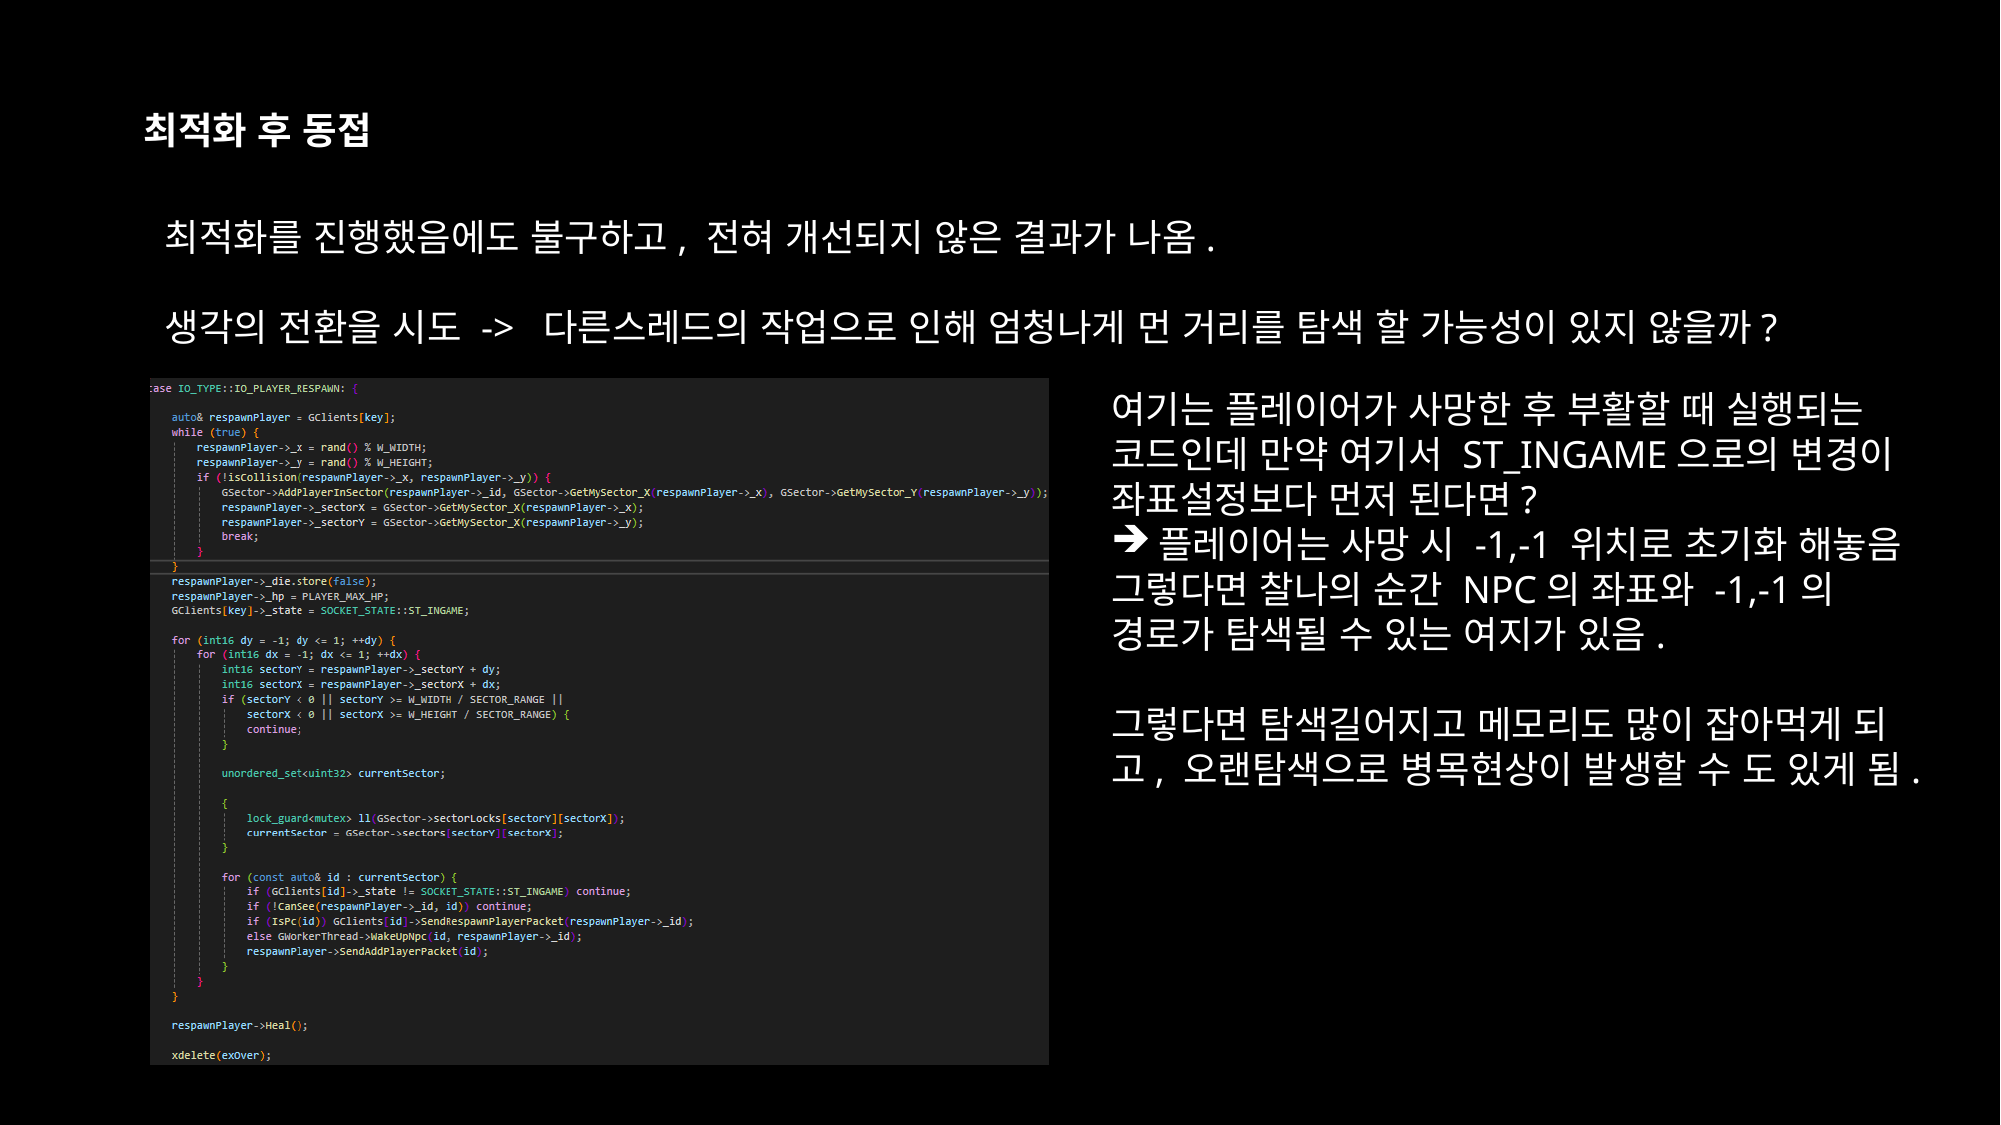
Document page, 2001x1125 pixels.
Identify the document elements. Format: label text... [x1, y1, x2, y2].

picture [149, 378, 1050, 1065]
text_box 여기는 플레이어가 사망한 후 부활할 때 실행되는 코드인데 만약 여기서 ST_INGAME으로의 변경이 좌표설정보다 먼저 된다면? 플레이어는 사망 시 -1,-1 위치로 초기화 해놓음 그렇다면 찰나의 순간 NPC의 좌표와 -1,-1의 경로가 탐색될 수 있는 여지가 있음. 그렇다면 탐색길어지고 메모리도 많이 잡아먹게 되고, 오랜탐색으로 병목현상이 발생할 수 도 있게 됨. [1096, 378, 1947, 889]
text_box 최적화를 진행했음에도 불구하고, 전혀 개선되지 않은 결과가 나옴. 생각의 전환을 시도 -> 다른스레드의 작업으로 인해 엄청나게 먼 거리를 탐색 할 가능성이 있지 않을까? [149, 206, 1884, 402]
text_box 최적화 후 동접 [128, 99, 840, 160]
